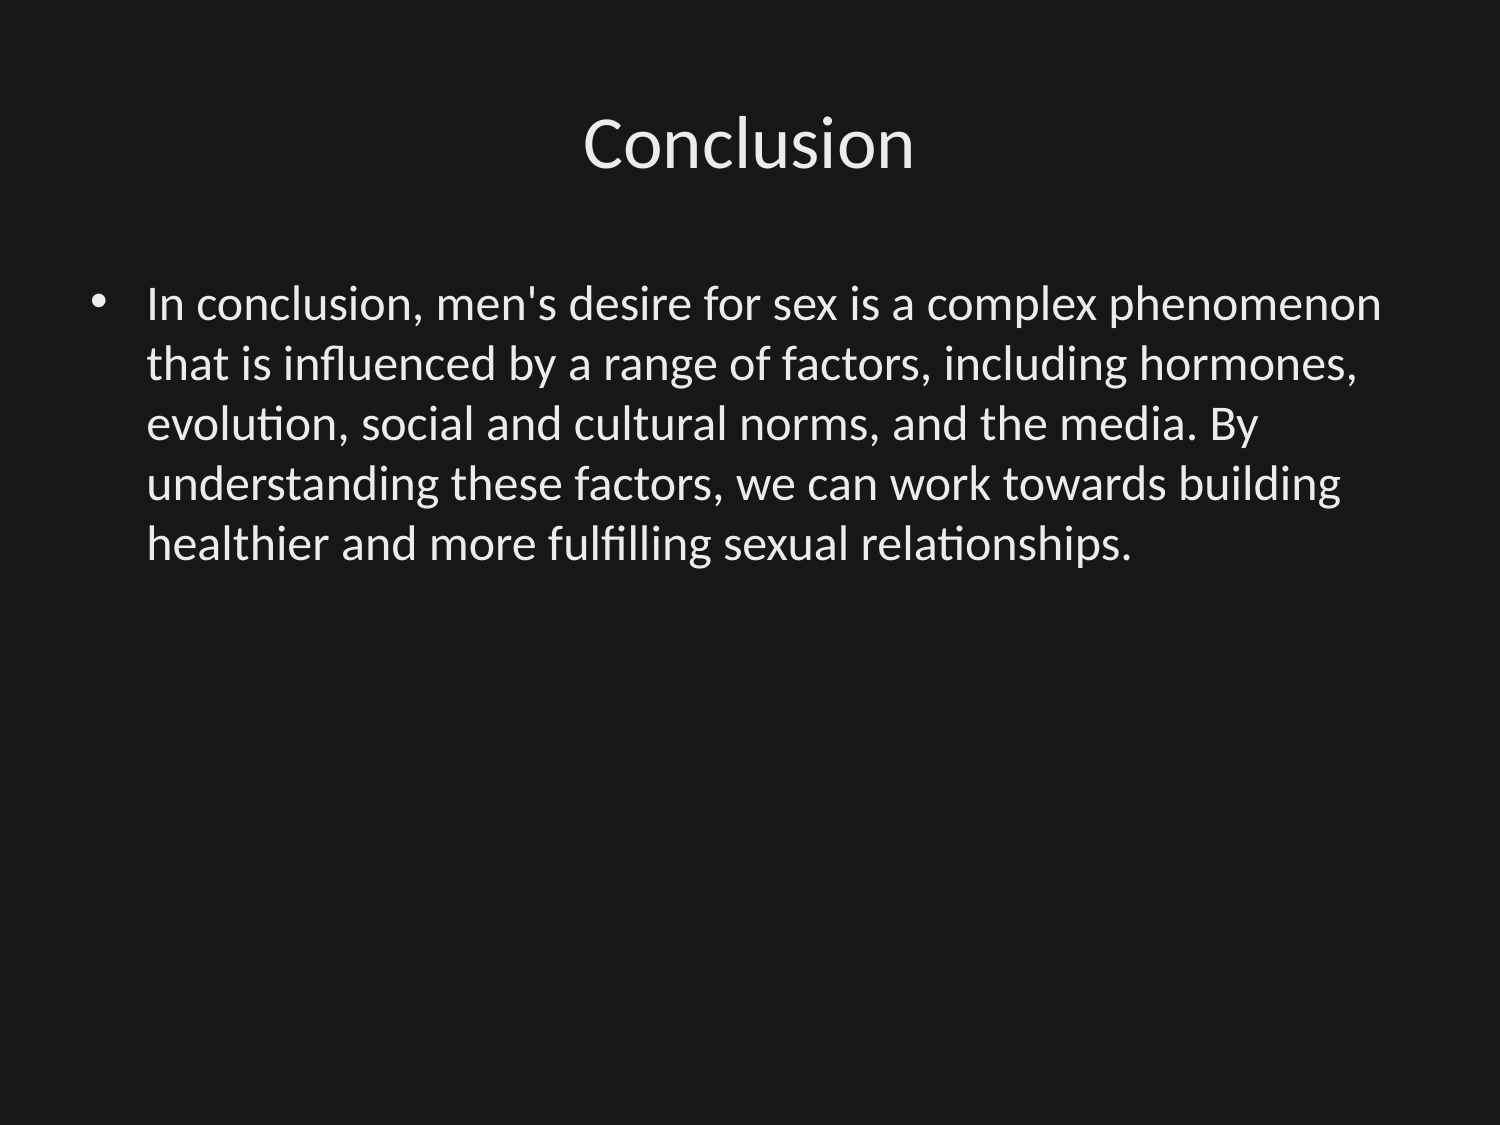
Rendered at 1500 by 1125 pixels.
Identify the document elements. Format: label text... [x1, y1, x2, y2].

title Conclusion [75, 45, 1425, 233]
list In conclusion, men's desire for sex is a complex phenomenon that is influenced by a range of factors, including hormones, evolution, social and cultural norms, and the media. By understanding these factors, we can work towards building healthier and more fulfilling sexual relationships. [75, 262, 1425, 1005]
